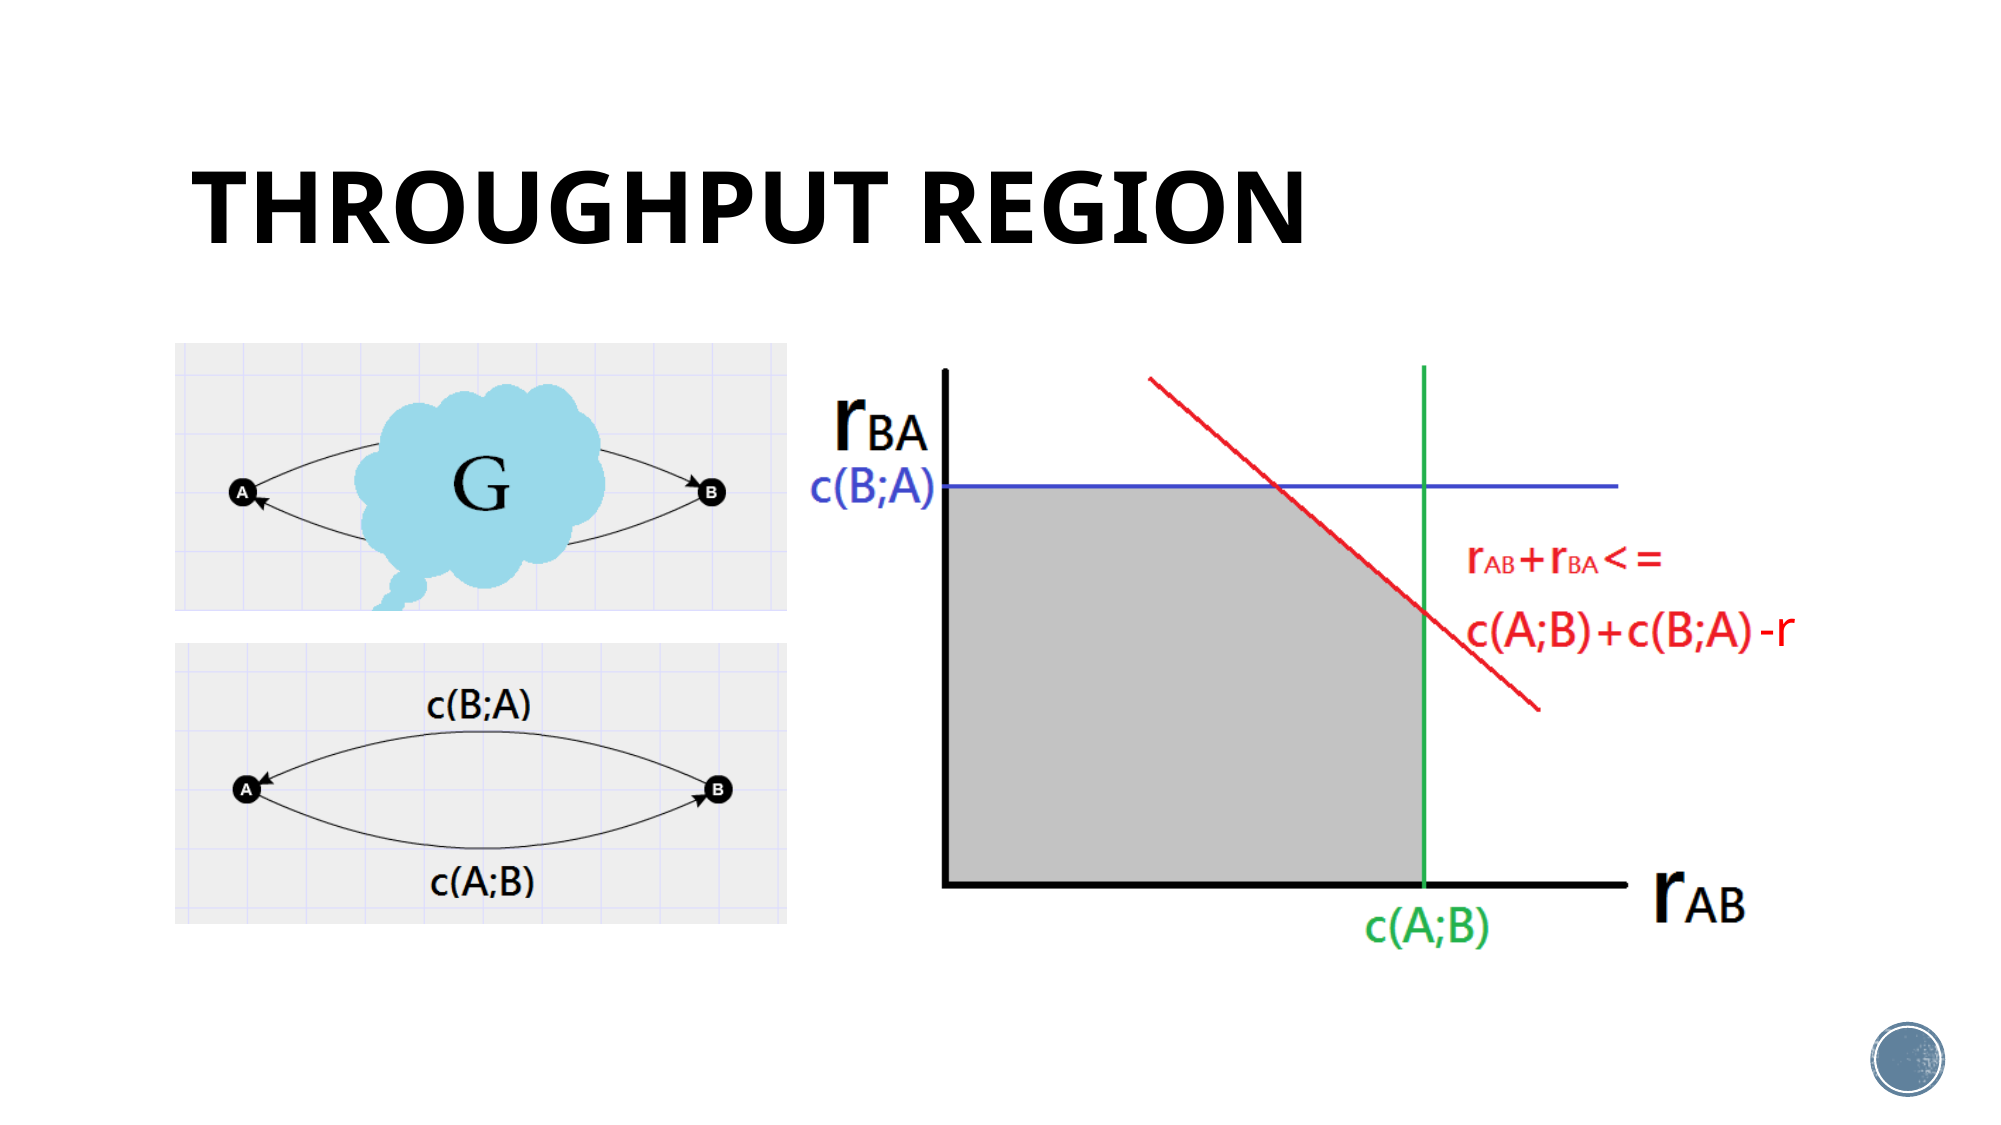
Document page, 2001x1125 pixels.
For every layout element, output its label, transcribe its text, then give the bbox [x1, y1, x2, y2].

picture [175, 343, 787, 611]
title THROUGHPUT REGION [175, 79, 1826, 344]
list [792, 345, 1826, 1009]
picture [175, 643, 787, 924]
